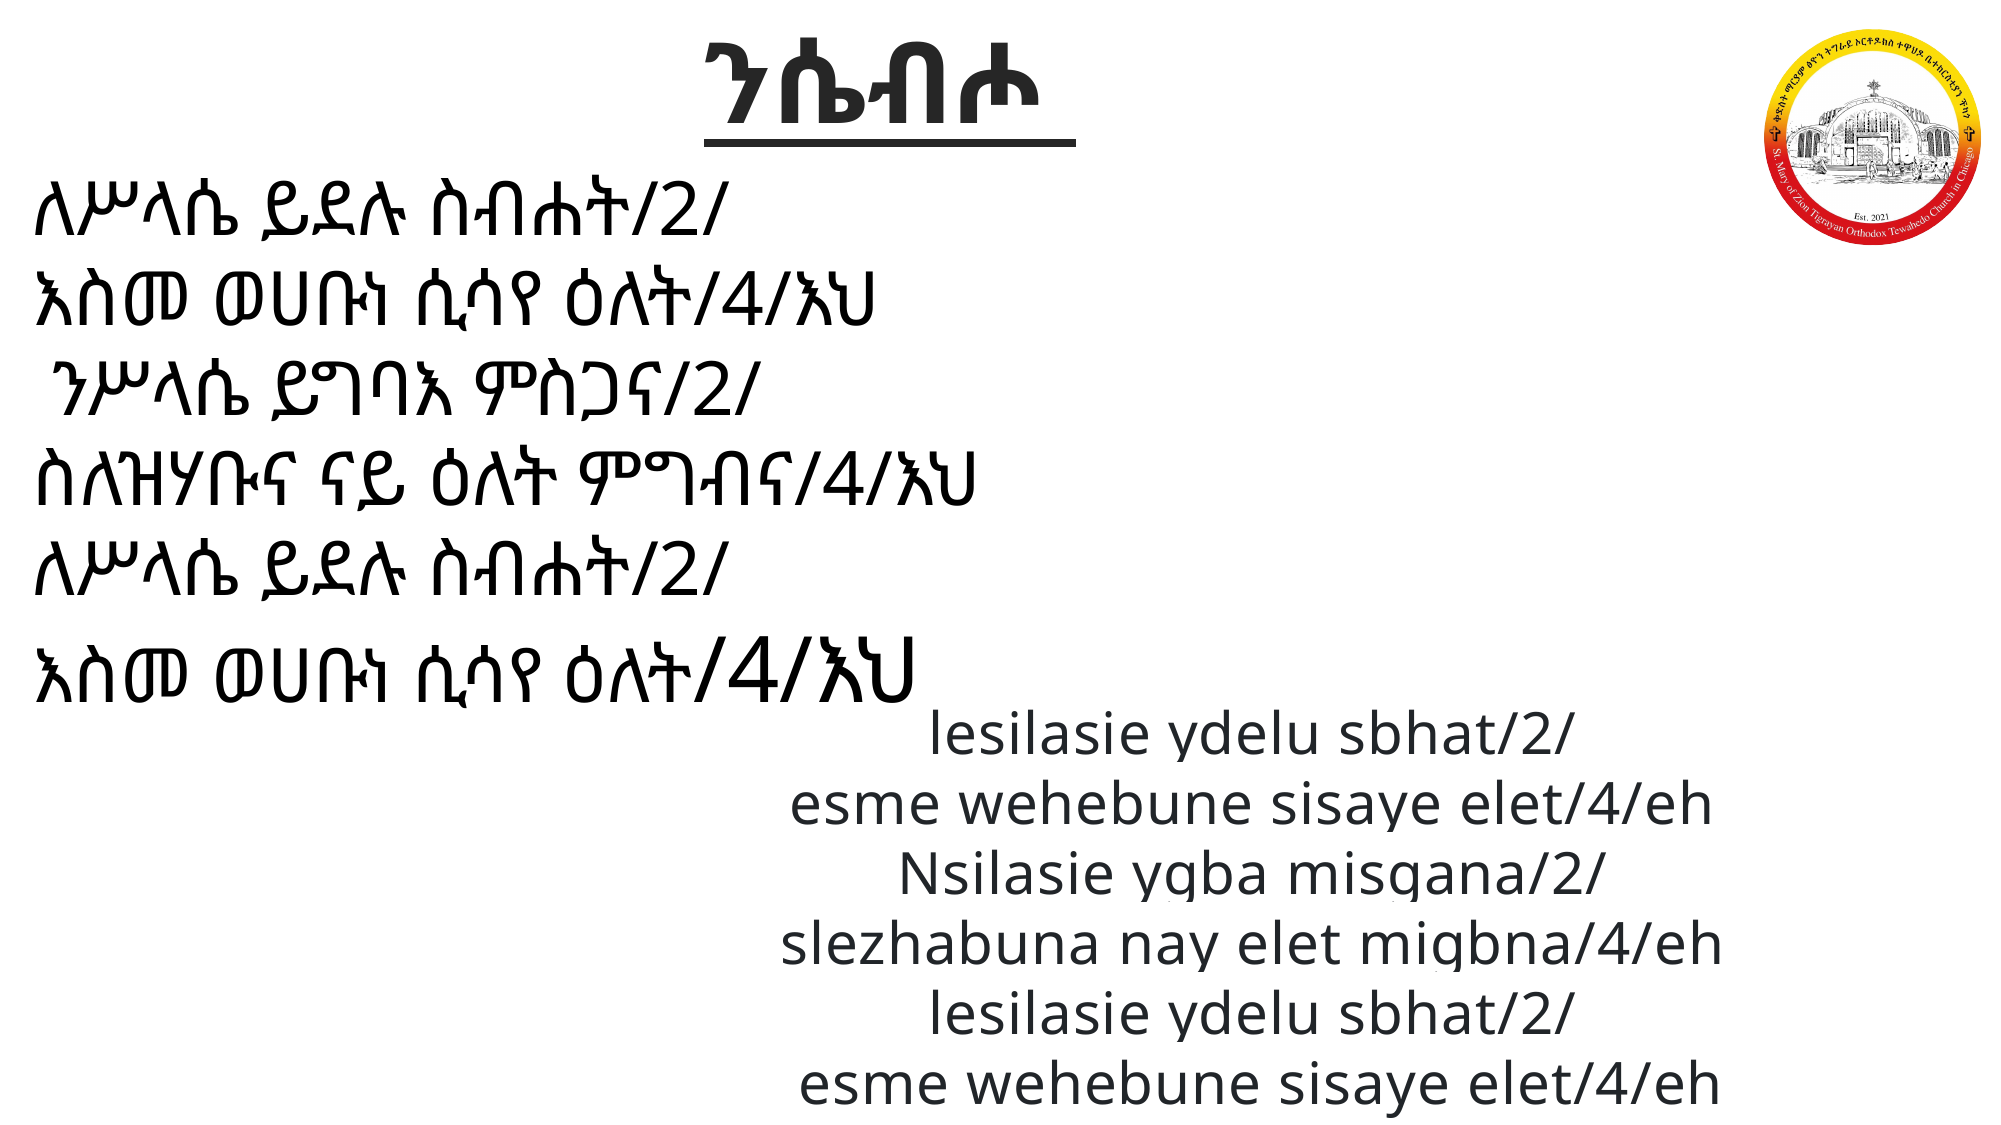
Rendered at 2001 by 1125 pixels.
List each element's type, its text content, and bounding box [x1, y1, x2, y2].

text_box lesilasie ydelu sbhat/2/ esme wehebune sisaye elet/4/eh Nsilasie ygba misgana/2/ slezhabuna nay elet migbna/4/eh lesilasie ydelu sbhat/2/ esme wehebune sisaye elet/4/eh [539, 688, 1983, 1106]
text_box ንሴብሖ ለሥላሴ ይደሉ ስብሐት/2/ እስመ ወሀቡነ ሲሳየ ዕለት/4/እህ ንሥላሴ ይግባእ ምስጋና/2/ ስለዝሃቡና ናይ ዕለት ምግብና/4/እህ ለሥላሴ ይደሉ ስብሐት/2/ እስመ ወሀቡነ ሲሳየ ዕለት/4/እህ [17, 19, 1763, 702]
picture [1762, 26, 1983, 248]
